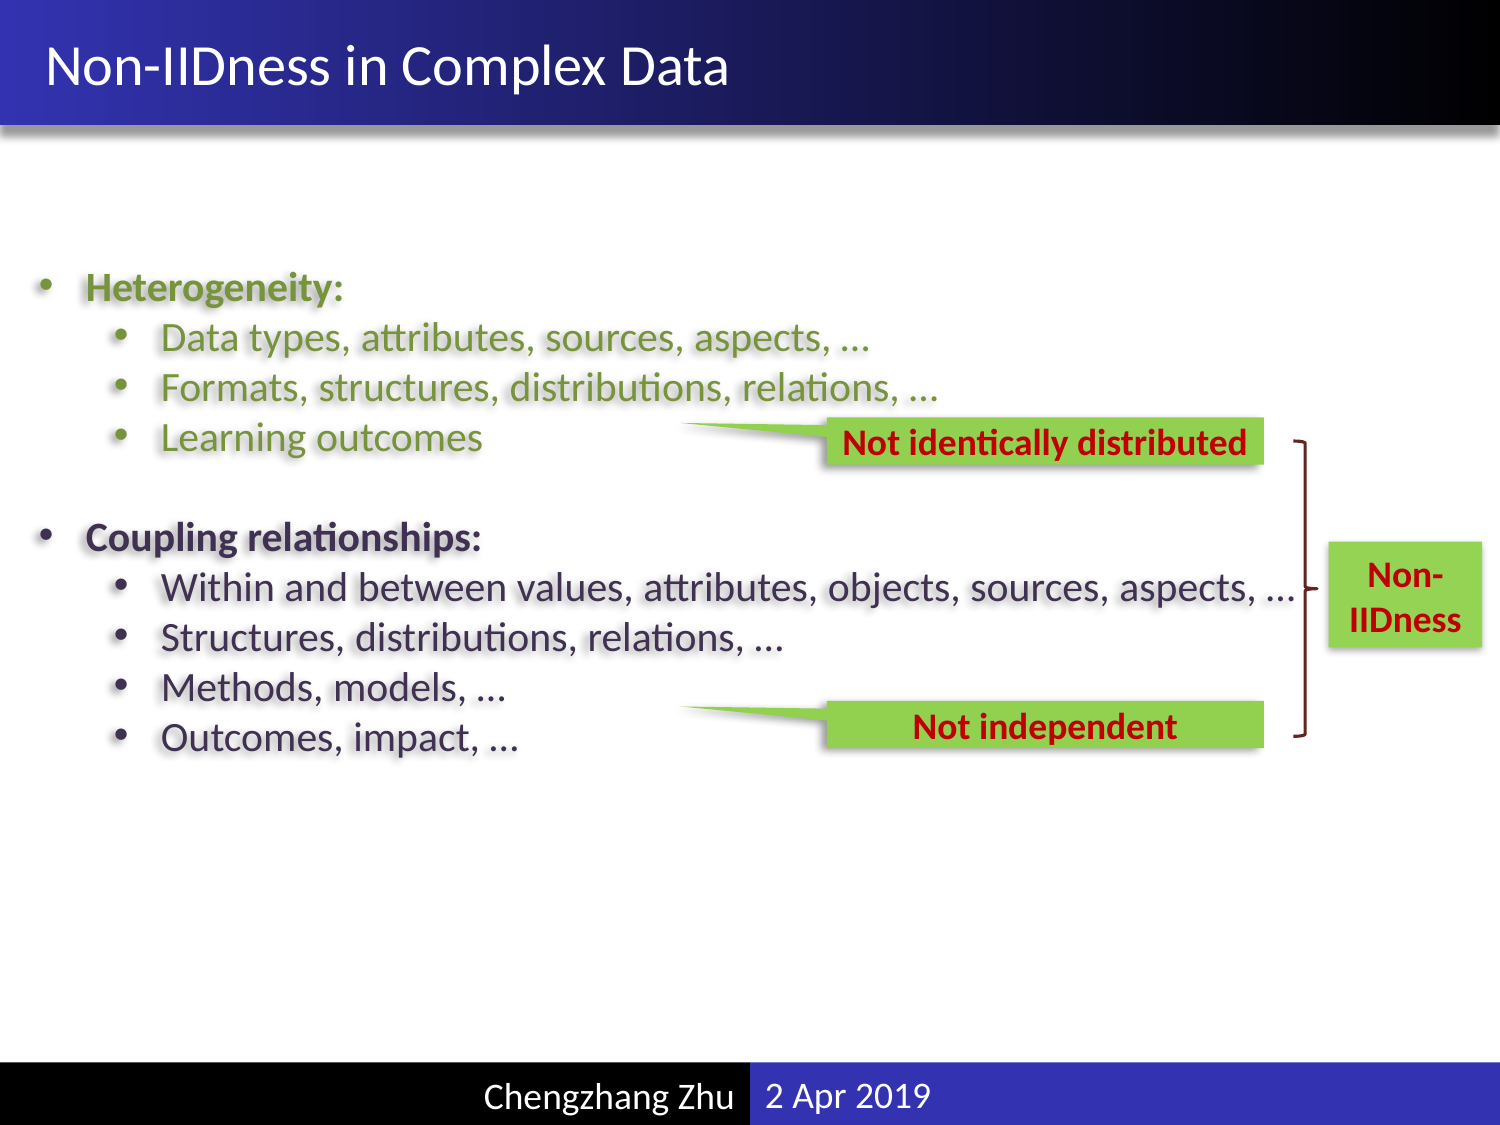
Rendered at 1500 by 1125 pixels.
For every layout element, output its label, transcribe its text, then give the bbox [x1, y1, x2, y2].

title Non-IIDness in Complex Data [0, 0, 1463, 126]
text_box [1293, 440, 1318, 738]
text_box Not identically distributed [678, 415, 1266, 467]
text_box Heterogeneity: Data types, attributes, sources, aspects, … Formats, structures, distributions, relations, … Learning outcomes Coupling relationships: Within and between values, attributes, objects, sources, aspects, … Structures, distributions, relations, … Methods, models, … Outcomes, impact, … [24, 251, 1311, 867]
text_box Not independent [678, 698, 1266, 751]
text_box Non-IIDness [1327, 539, 1484, 650]
